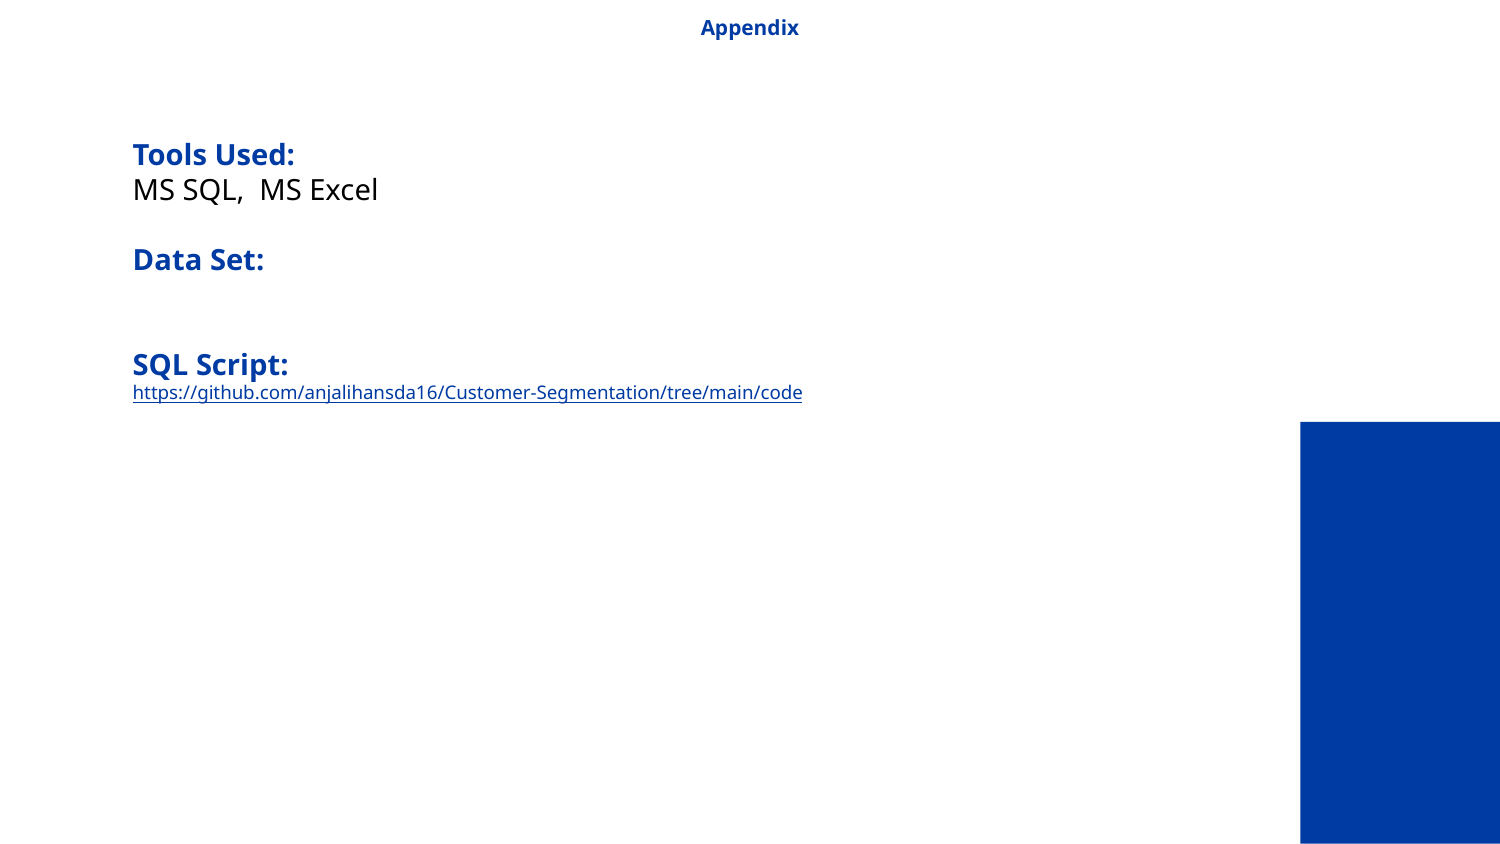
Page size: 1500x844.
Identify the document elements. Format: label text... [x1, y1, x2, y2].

title Appendix [117, 0, 1383, 122]
subtitle Tools Used: MS SQL, MS Excel Data Set: SQL Script: https://github.com/anjalihansda16/Customer-Segmentation/tree/main/code [117, 121, 878, 764]
